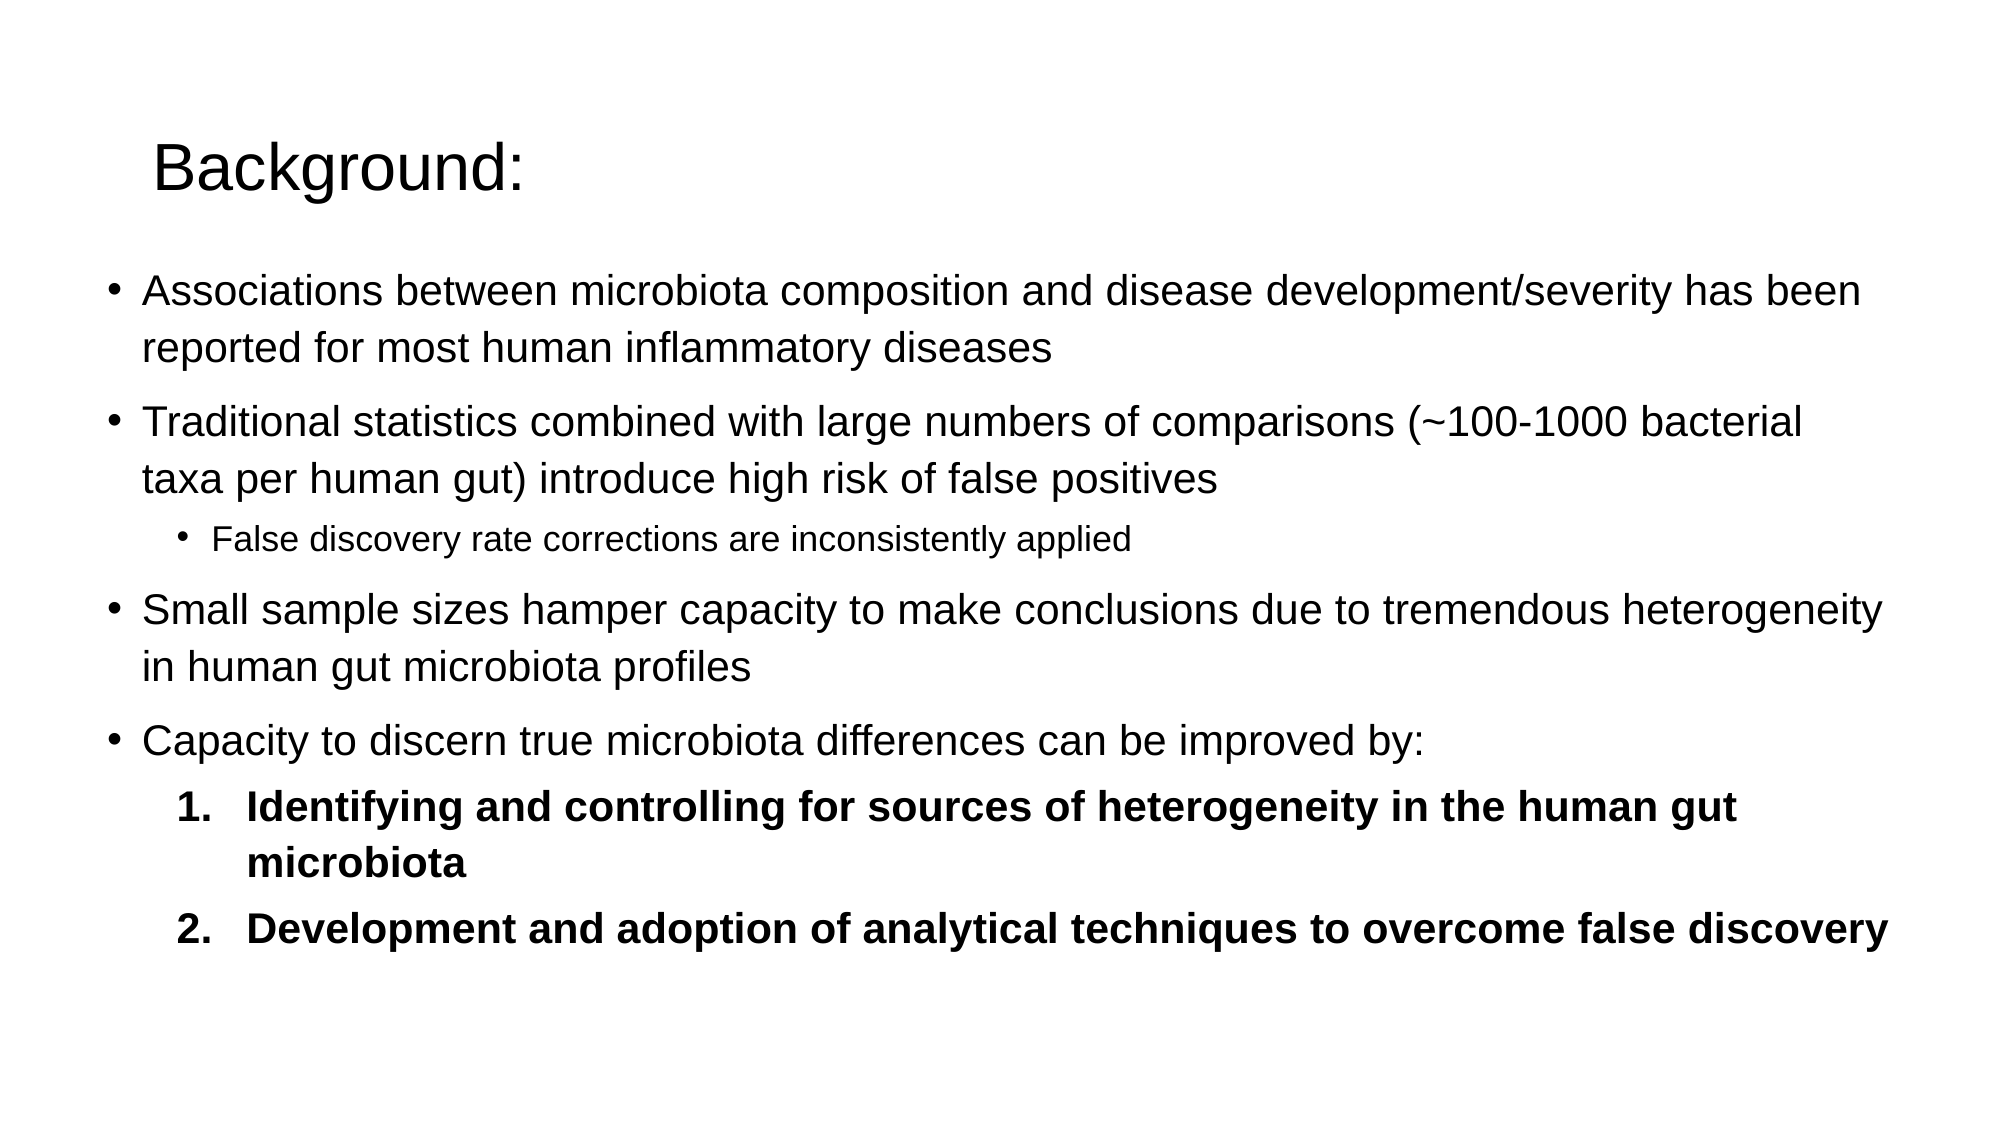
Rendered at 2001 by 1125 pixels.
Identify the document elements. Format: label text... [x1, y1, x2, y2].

title Background: [137, 59, 1863, 249]
list Associations between microbiota composition and disease development/severity has been reported for most human inflammatory diseases Traditional statistics combined with large numbers of comparisons (~100-1000 bacterial taxa per human gut) introduce high risk of false positives False discovery rate corrections are inconsistently applied Small sample sizes hamper capacity to make conclusions due to tremendous heterogeneity in human gut microbiota profiles Capacity to discern true microbiota differences can be improved by: Identifying and controlling for sources of heterogeneity in the human gut microbiota Development and adoption of analytical techniques to overcome false discovery [92, 249, 1908, 1017]
